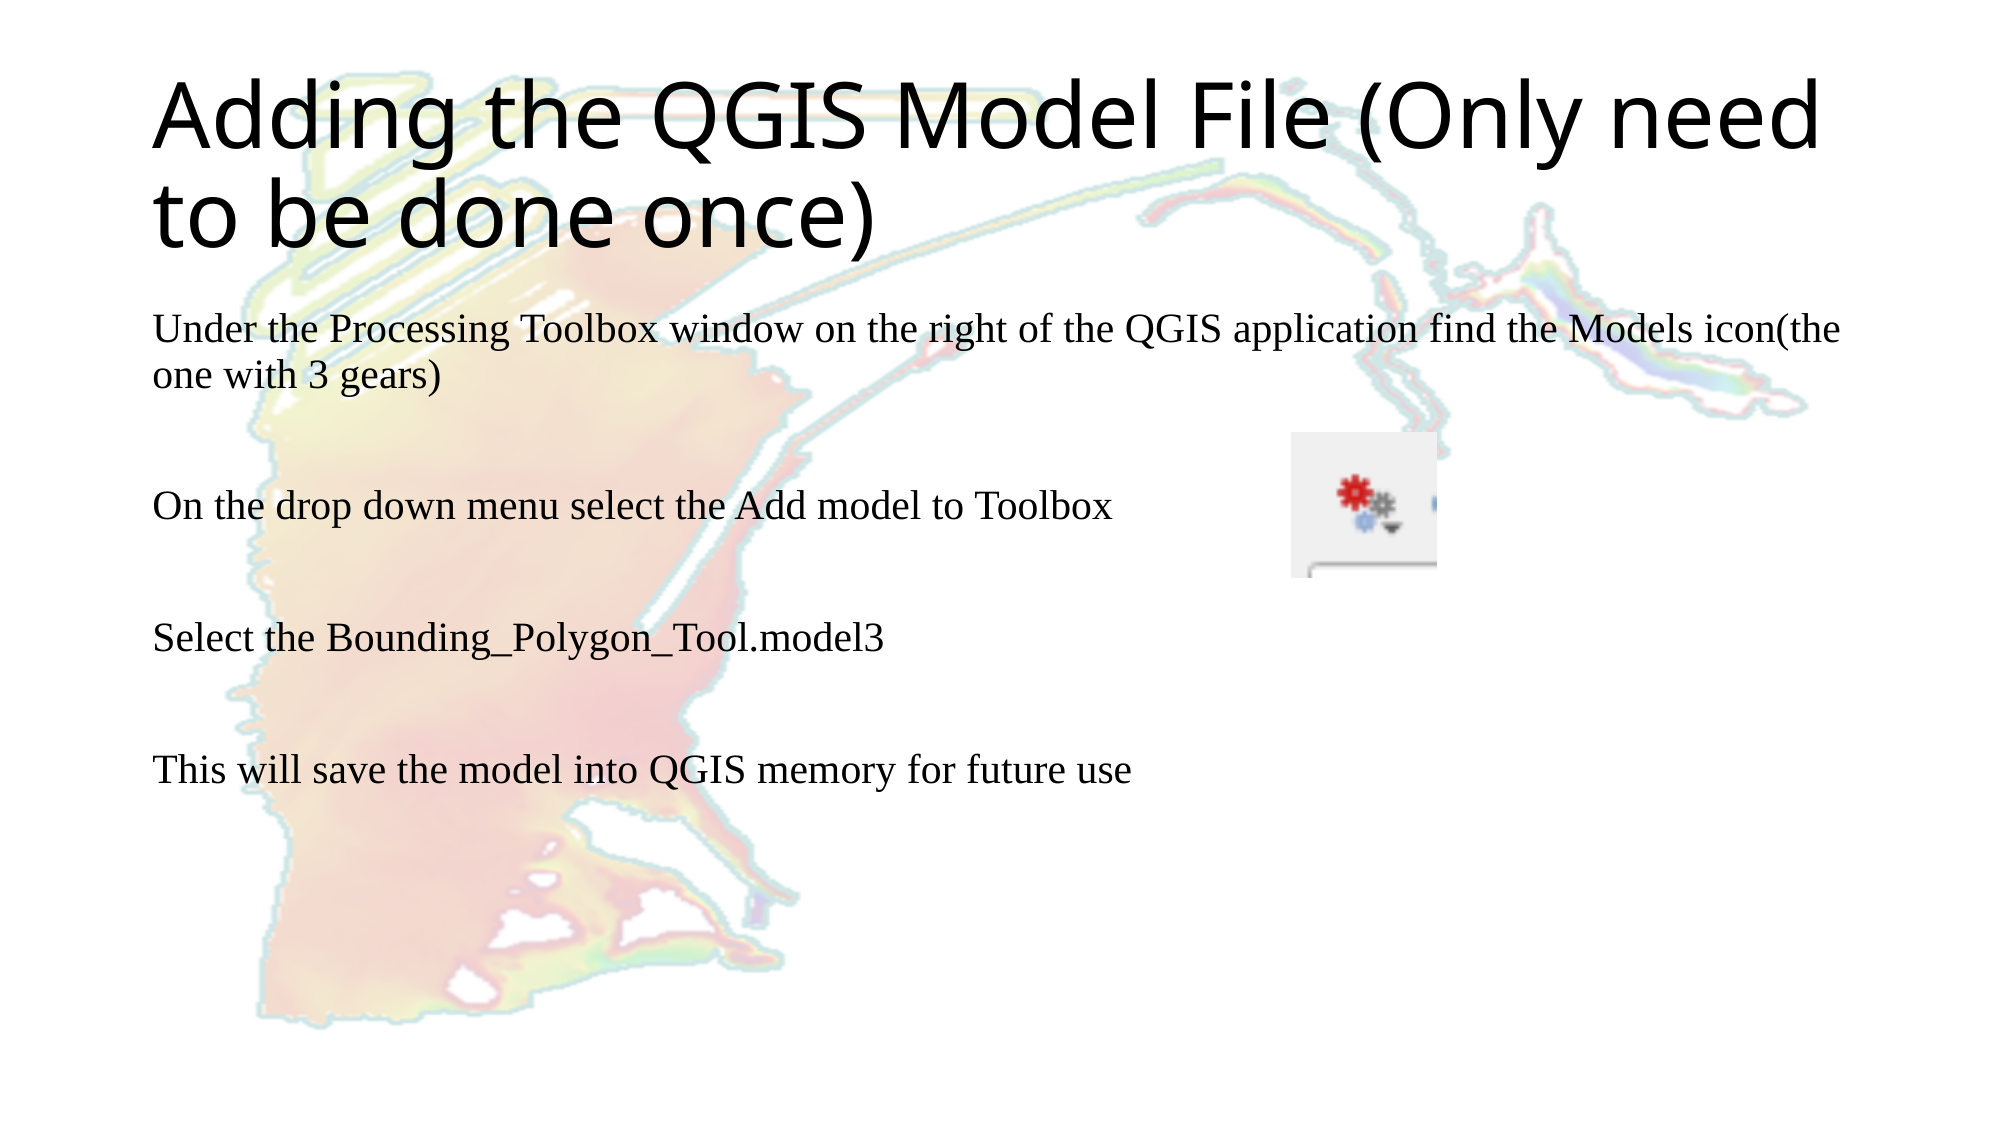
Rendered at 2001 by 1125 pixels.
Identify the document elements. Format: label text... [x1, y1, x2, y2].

list Under the Processing Toolbox window on the right of the QGIS application find the Models icon(the one with 3 gears) On the drop down menu select the Add model to Toolbox Select the Bounding_Polygon_Tool.model3 This will save the model into QGIS memory for future use [137, 299, 1863, 1014]
title Adding the QGIS Model File (Only need to be done once) [137, 59, 1863, 278]
picture [1291, 432, 1437, 578]
